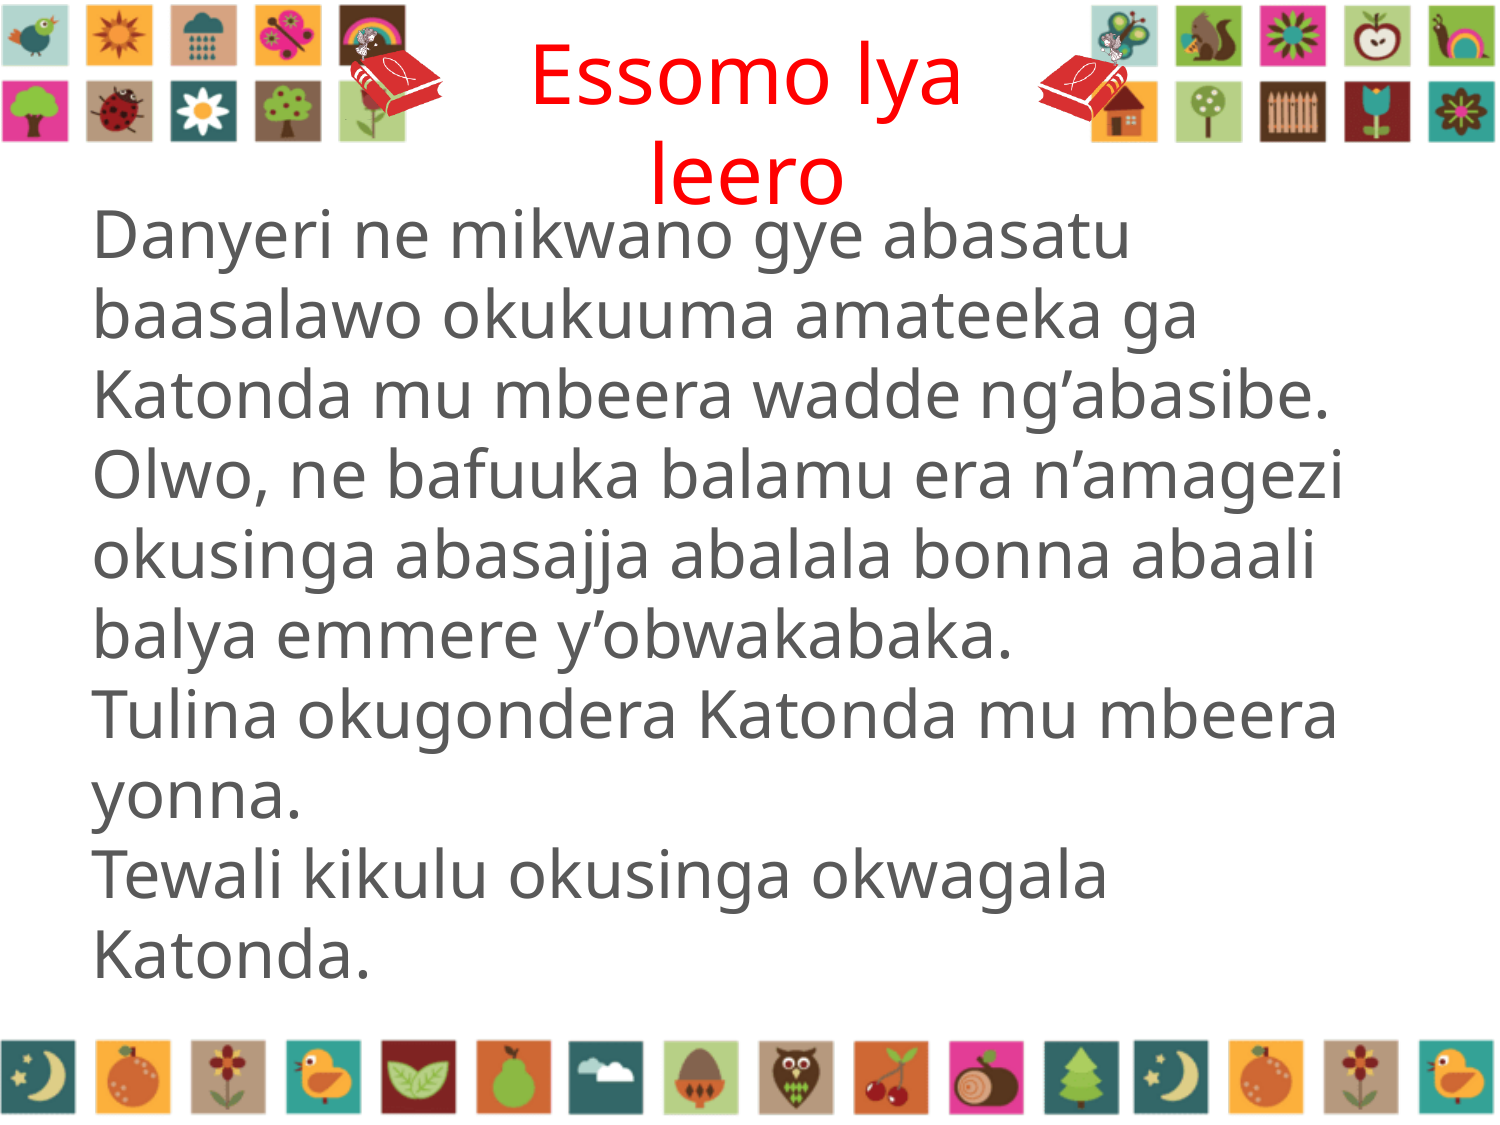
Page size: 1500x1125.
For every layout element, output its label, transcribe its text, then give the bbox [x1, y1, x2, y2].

text_box Danyeri ne mikwano gye abasatu baasalawo okukuuma amateeka ga Katonda mu mbeera wadde ng’abasibe. Olwo, ne bafuuka balamu era n’amagezi okusinga abasajja abalala bonna abaali balya emmere y’obwakabaka. Tulina okugondera Katonda mu mbeera yonna. Tewali kikulu okusinga okwagala Katonda. [76, 184, 1424, 999]
picture [1005, 3, 1500, 150]
picture [0, 3, 475, 150]
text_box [0, 1028, 1500, 1118]
text_box Essomo lya leero [414, 13, 1080, 184]
